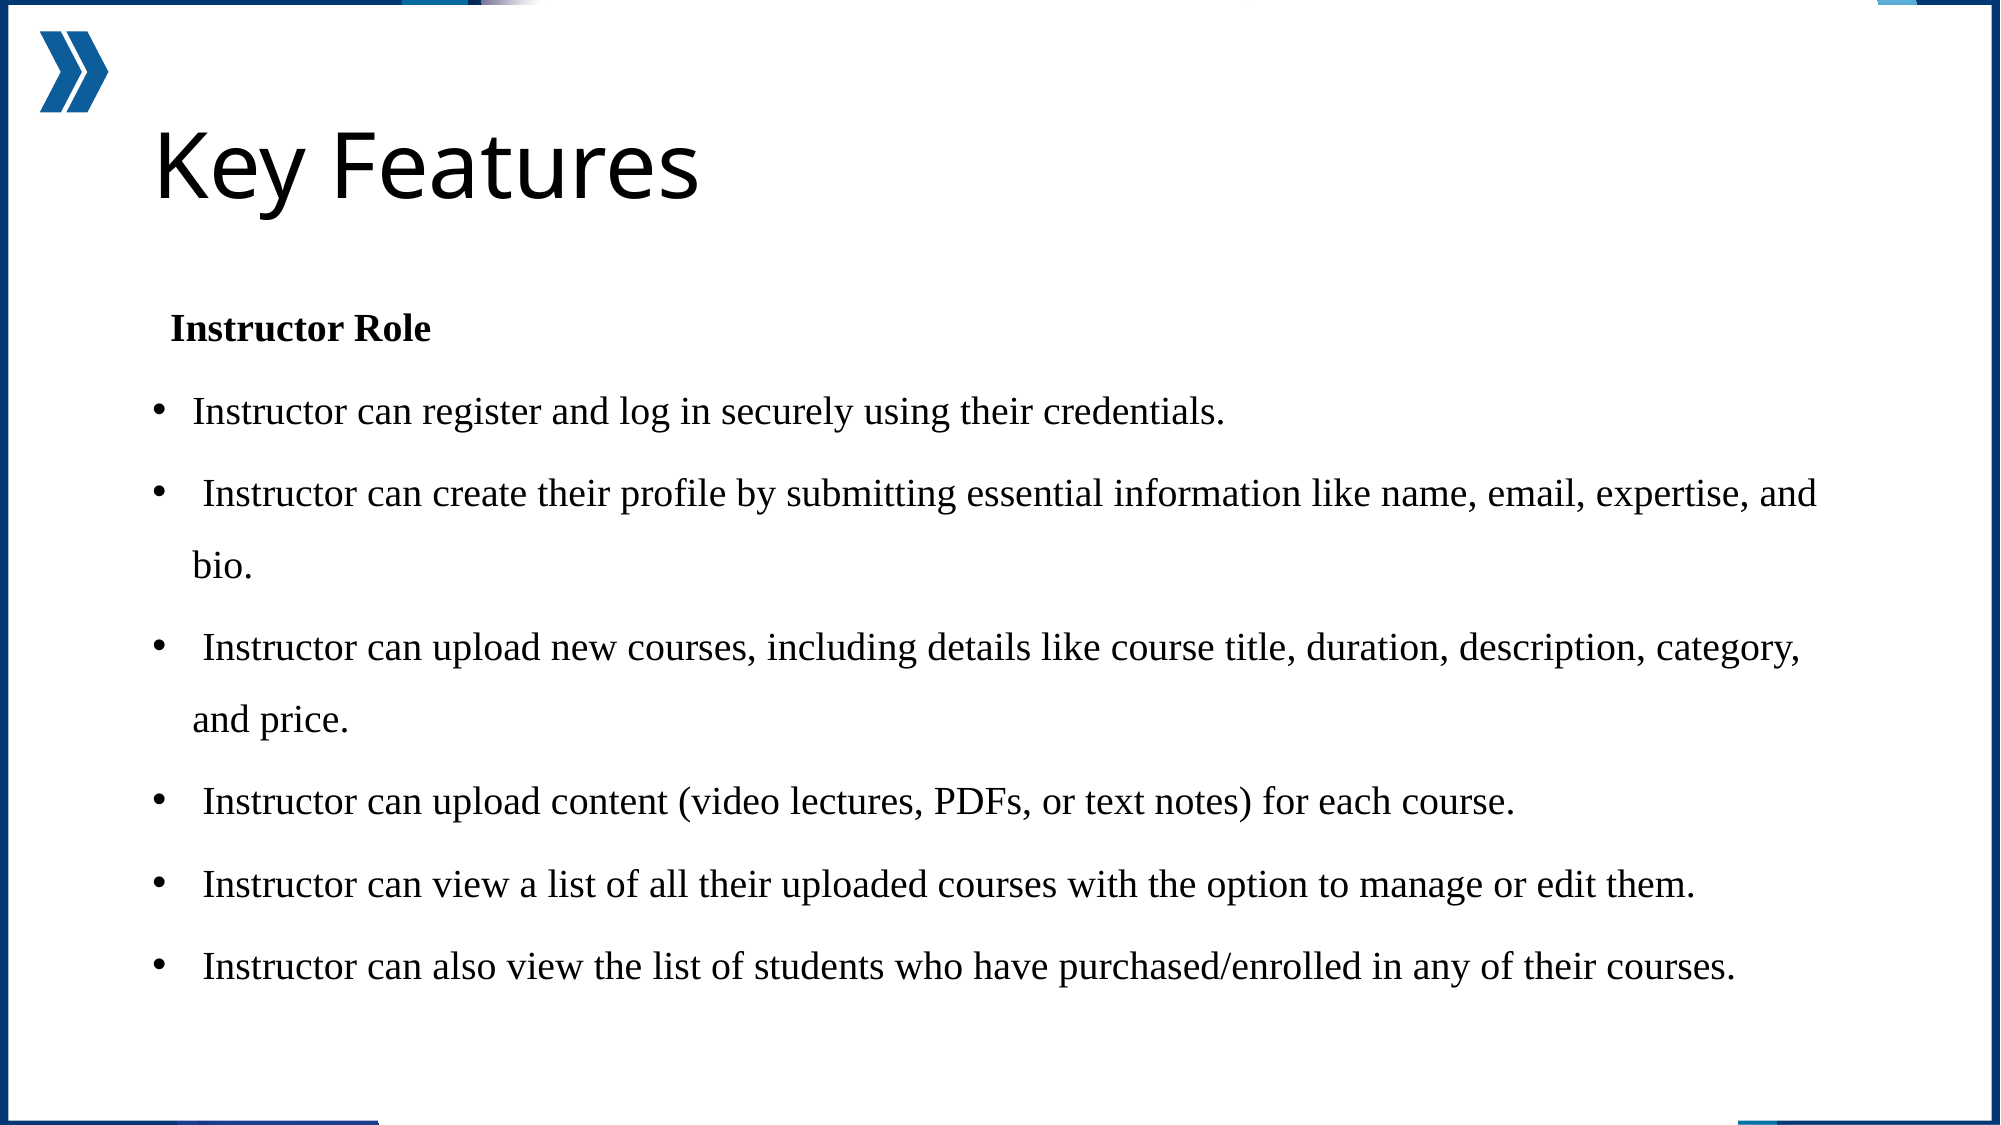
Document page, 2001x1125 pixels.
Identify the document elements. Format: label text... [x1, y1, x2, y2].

list Instructor Role Instructor can register and log in securely using their credentials. Instructor can create their profile by submitting essential information like name, email, expertise, and bio. Instructor can upload new courses, including details like course title, duration, description, category, and price. Instructor can upload content (video lectures, PDFs, or text notes) for each course. Instructor can view a list of all their uploaded courses with the option to manage or edit them. Instructor can also view the list of students who have purchased/enrolled in any of their courses. [137, 299, 1863, 1014]
title Key Features [137, 59, 1863, 278]
